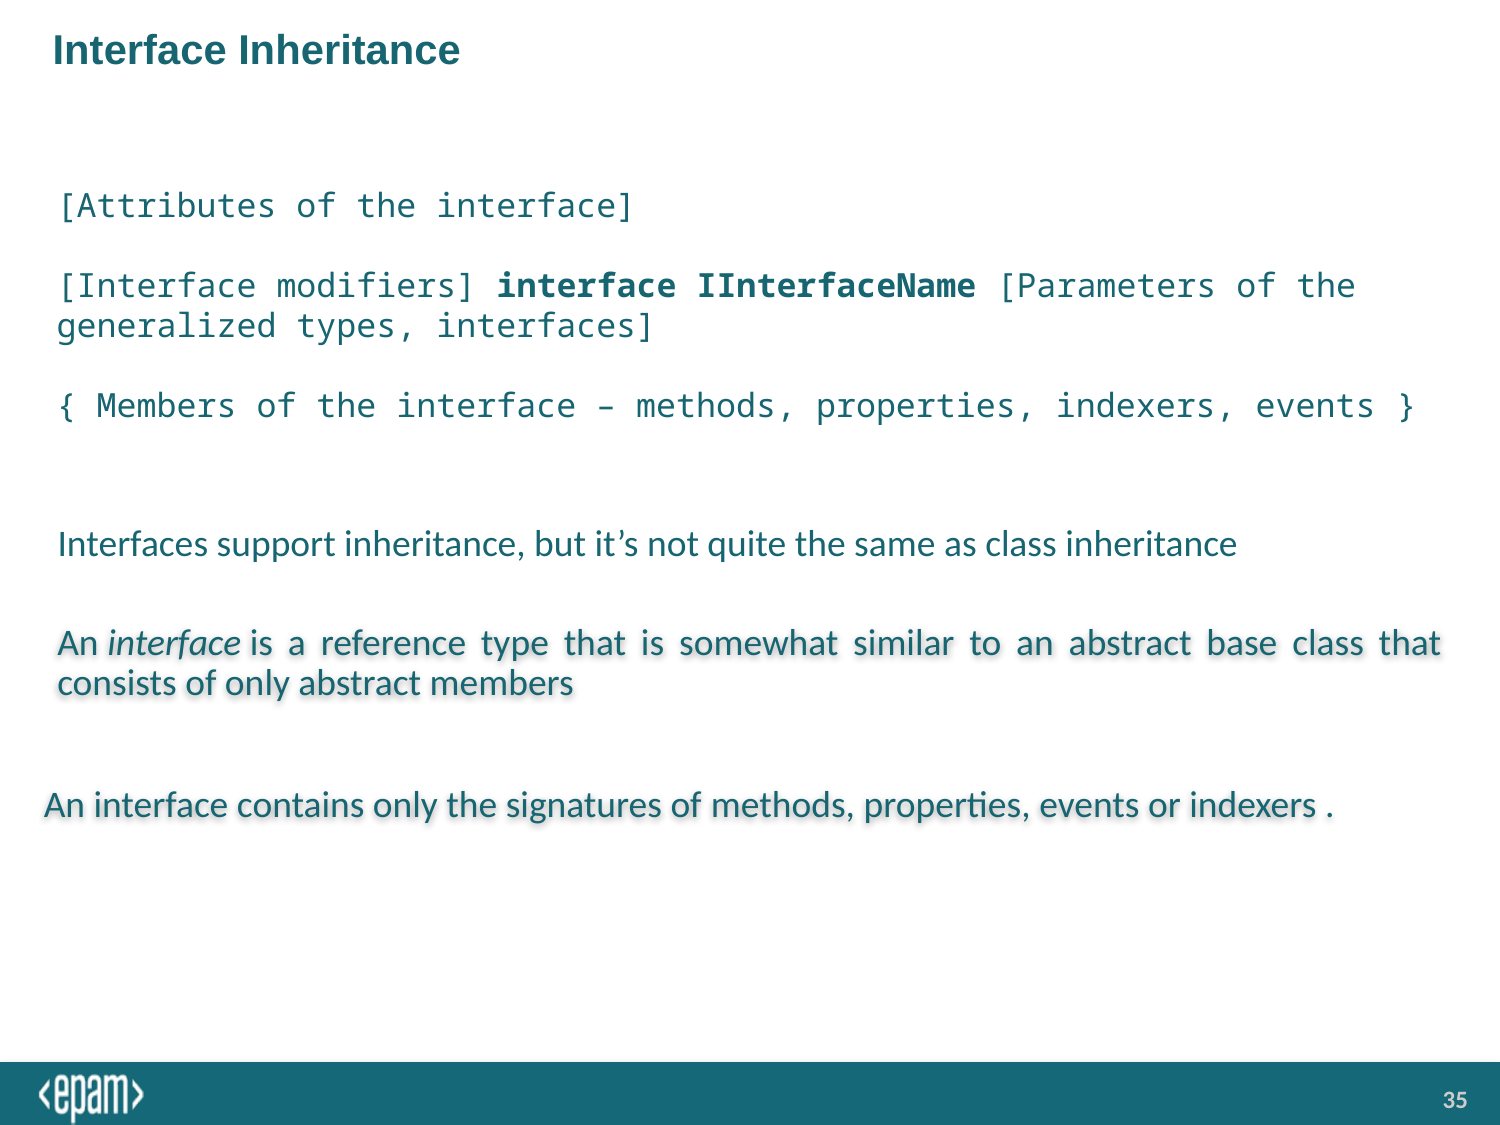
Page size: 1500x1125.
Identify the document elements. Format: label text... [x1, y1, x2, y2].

text_box [Attributes of the interface] [Interface modifiers] interface IInterfaceName [Parameters of the generalized types, interfaces] { Members of the interface – methods, properties, indexers, events } [35, 116, 1465, 511]
text_box An interface is a reference type that is somewhat similar to an abstract base class that consists of only abstract members [36, 612, 1464, 715]
text_box An interface contains only the signatures of methods, properties, events or indexers . [23, 754, 1450, 857]
title Interface Inheritance [0, 0, 1500, 95]
text_box Interfaces support inheritance, but it’s not quite the same as class inheritance [42, 511, 1431, 571]
picture [38, 1074, 144, 1125]
